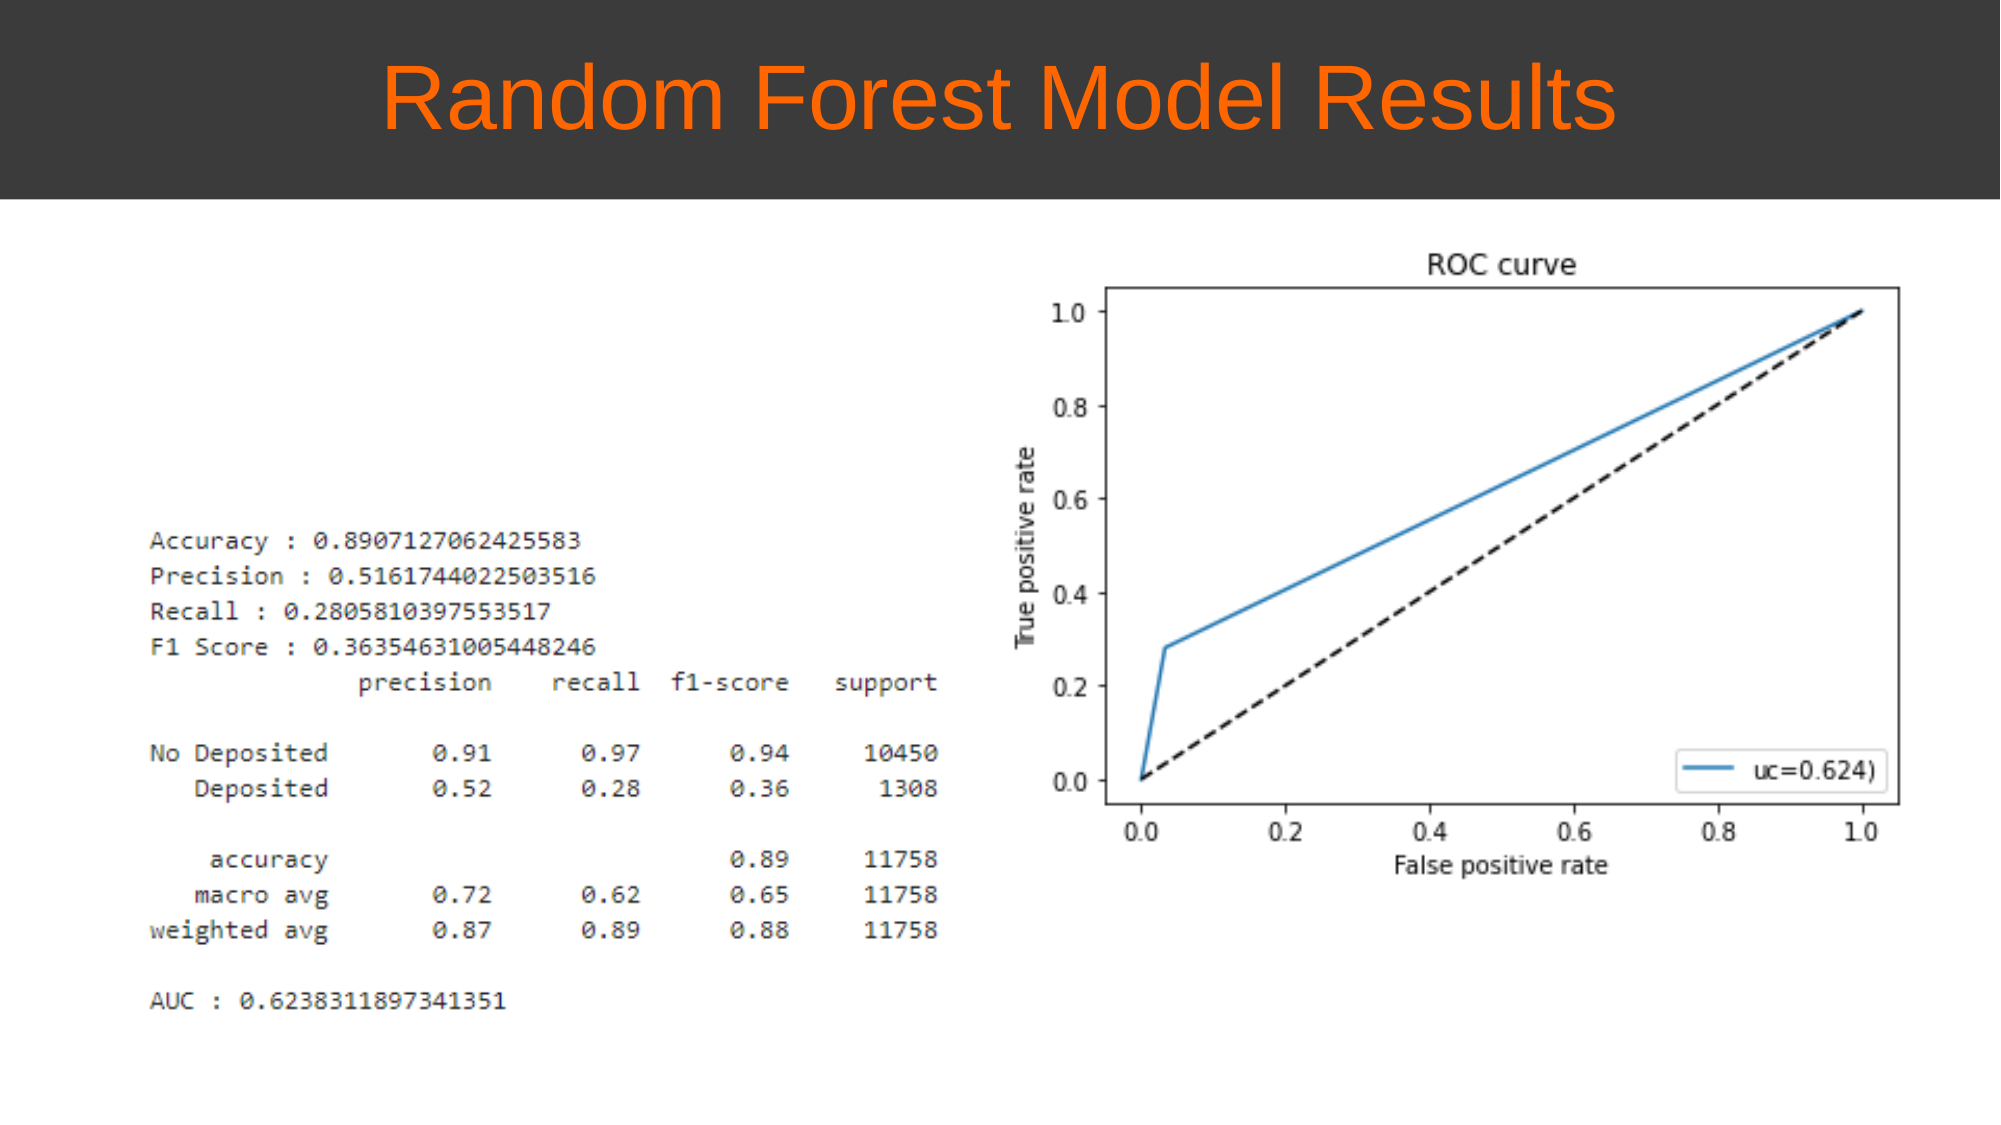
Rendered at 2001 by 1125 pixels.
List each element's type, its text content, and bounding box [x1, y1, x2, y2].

picture [999, 240, 1923, 889]
picture [111, 514, 971, 1021]
text_box Random Forest Model Results [0, 0, 2000, 200]
